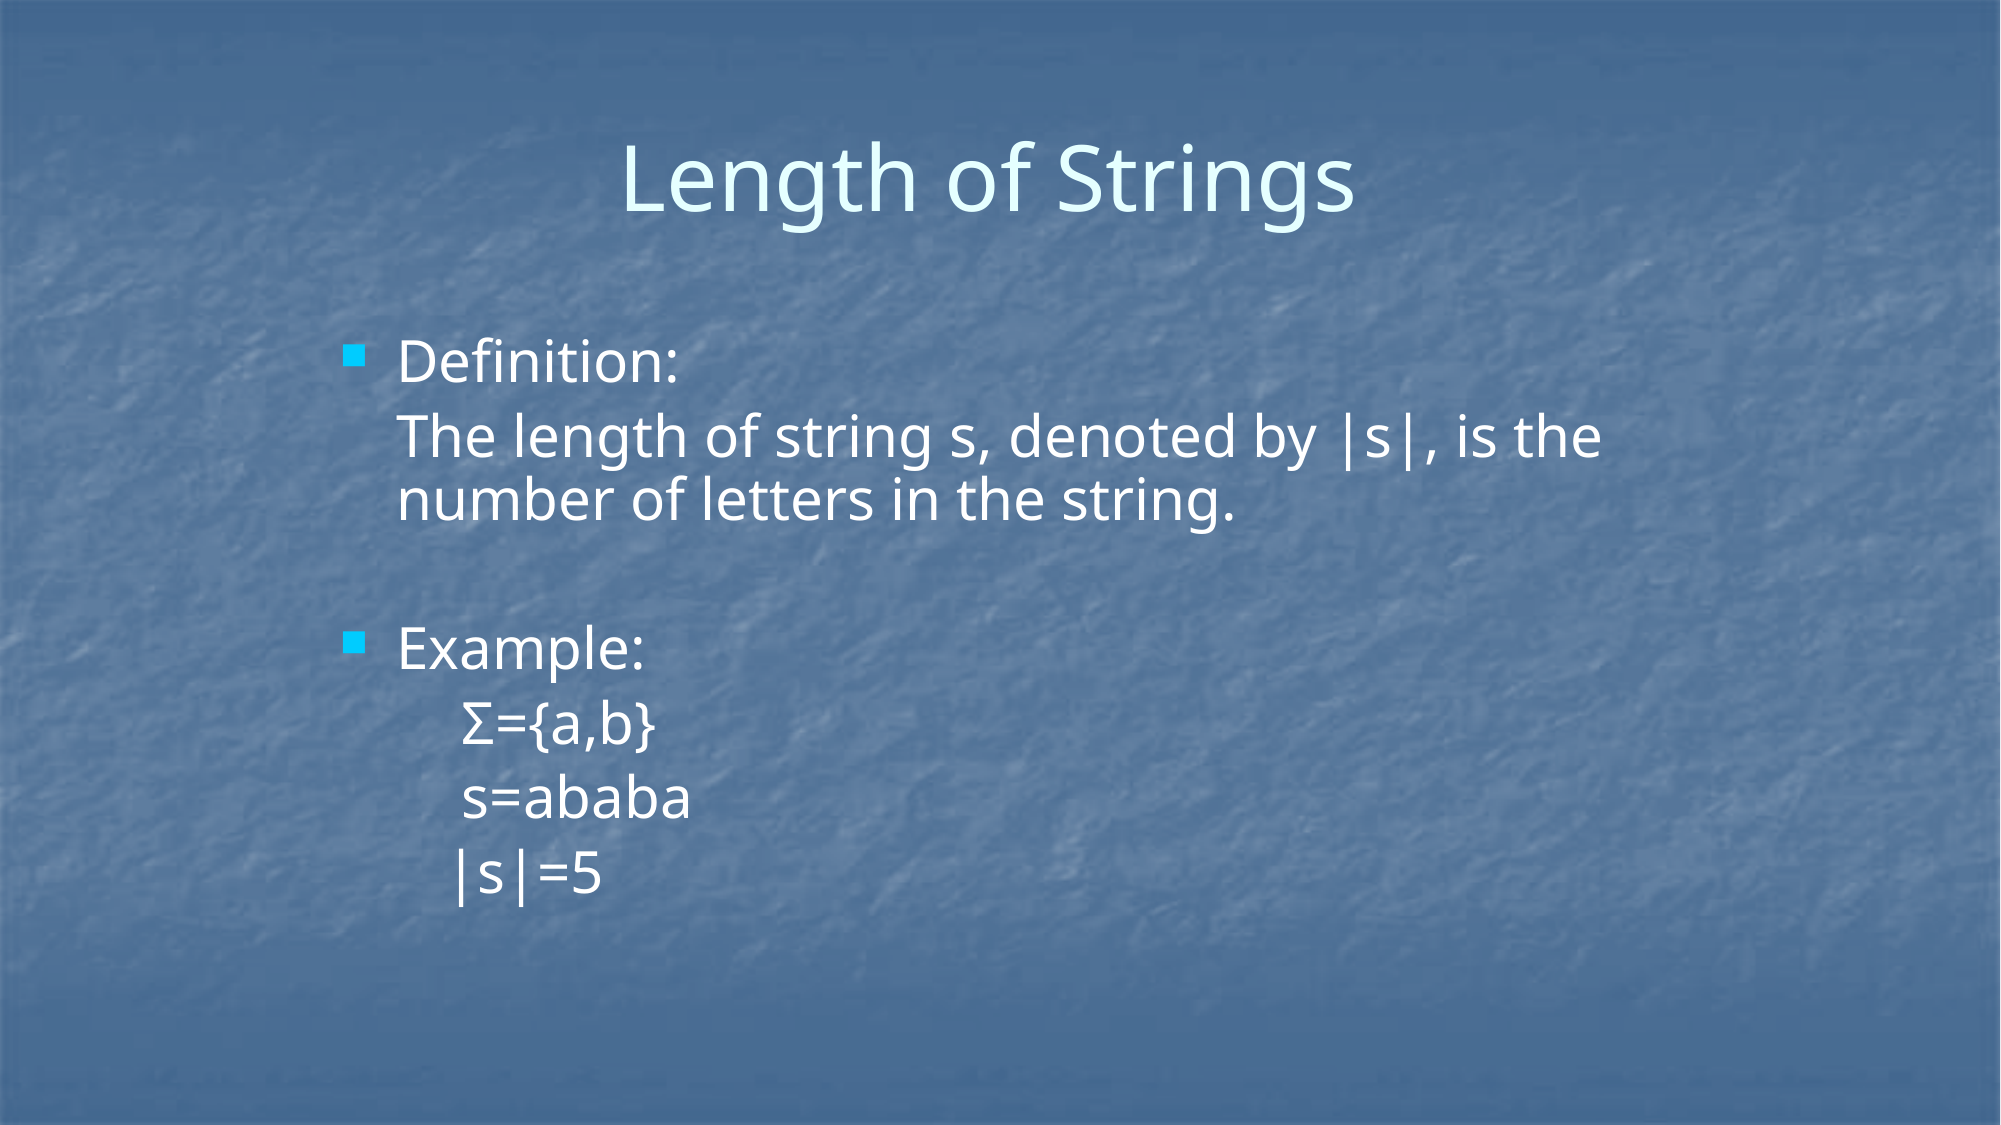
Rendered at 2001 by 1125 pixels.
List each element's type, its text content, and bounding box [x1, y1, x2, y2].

title Length of Strings [99, 62, 1901, 288]
list Definition: The length of string s, denoted by |s|, is the number of letters in the string. Example: Σ={a,b} s=ababa |s|=5 [324, 324, 1676, 1063]
